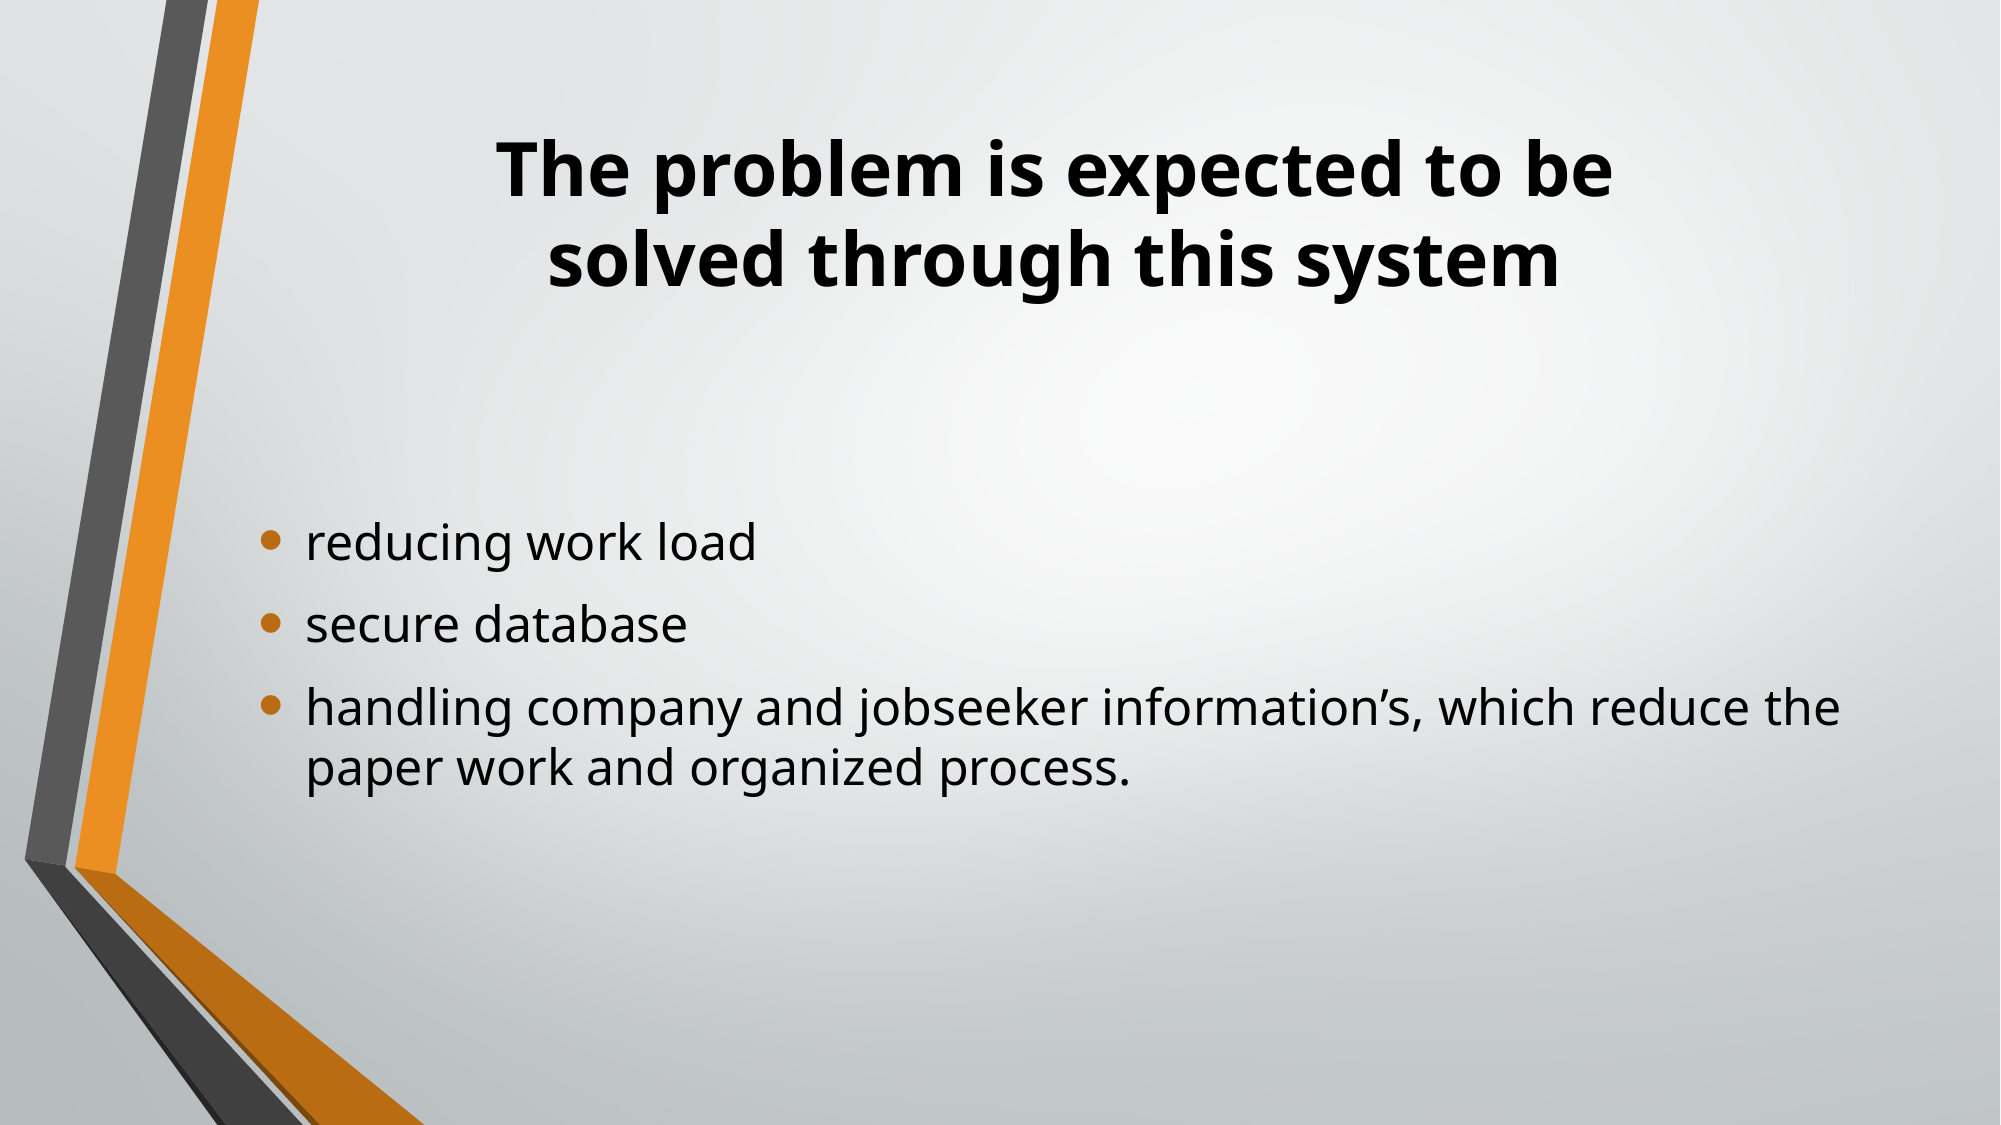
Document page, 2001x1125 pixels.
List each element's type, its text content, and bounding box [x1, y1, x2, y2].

list reducing work load secure database handling company and jobseeker information’s, which reduce the paper work and organized process. [243, 437, 1887, 950]
title The problem is expected to be solved through this system [243, 112, 1887, 400]
